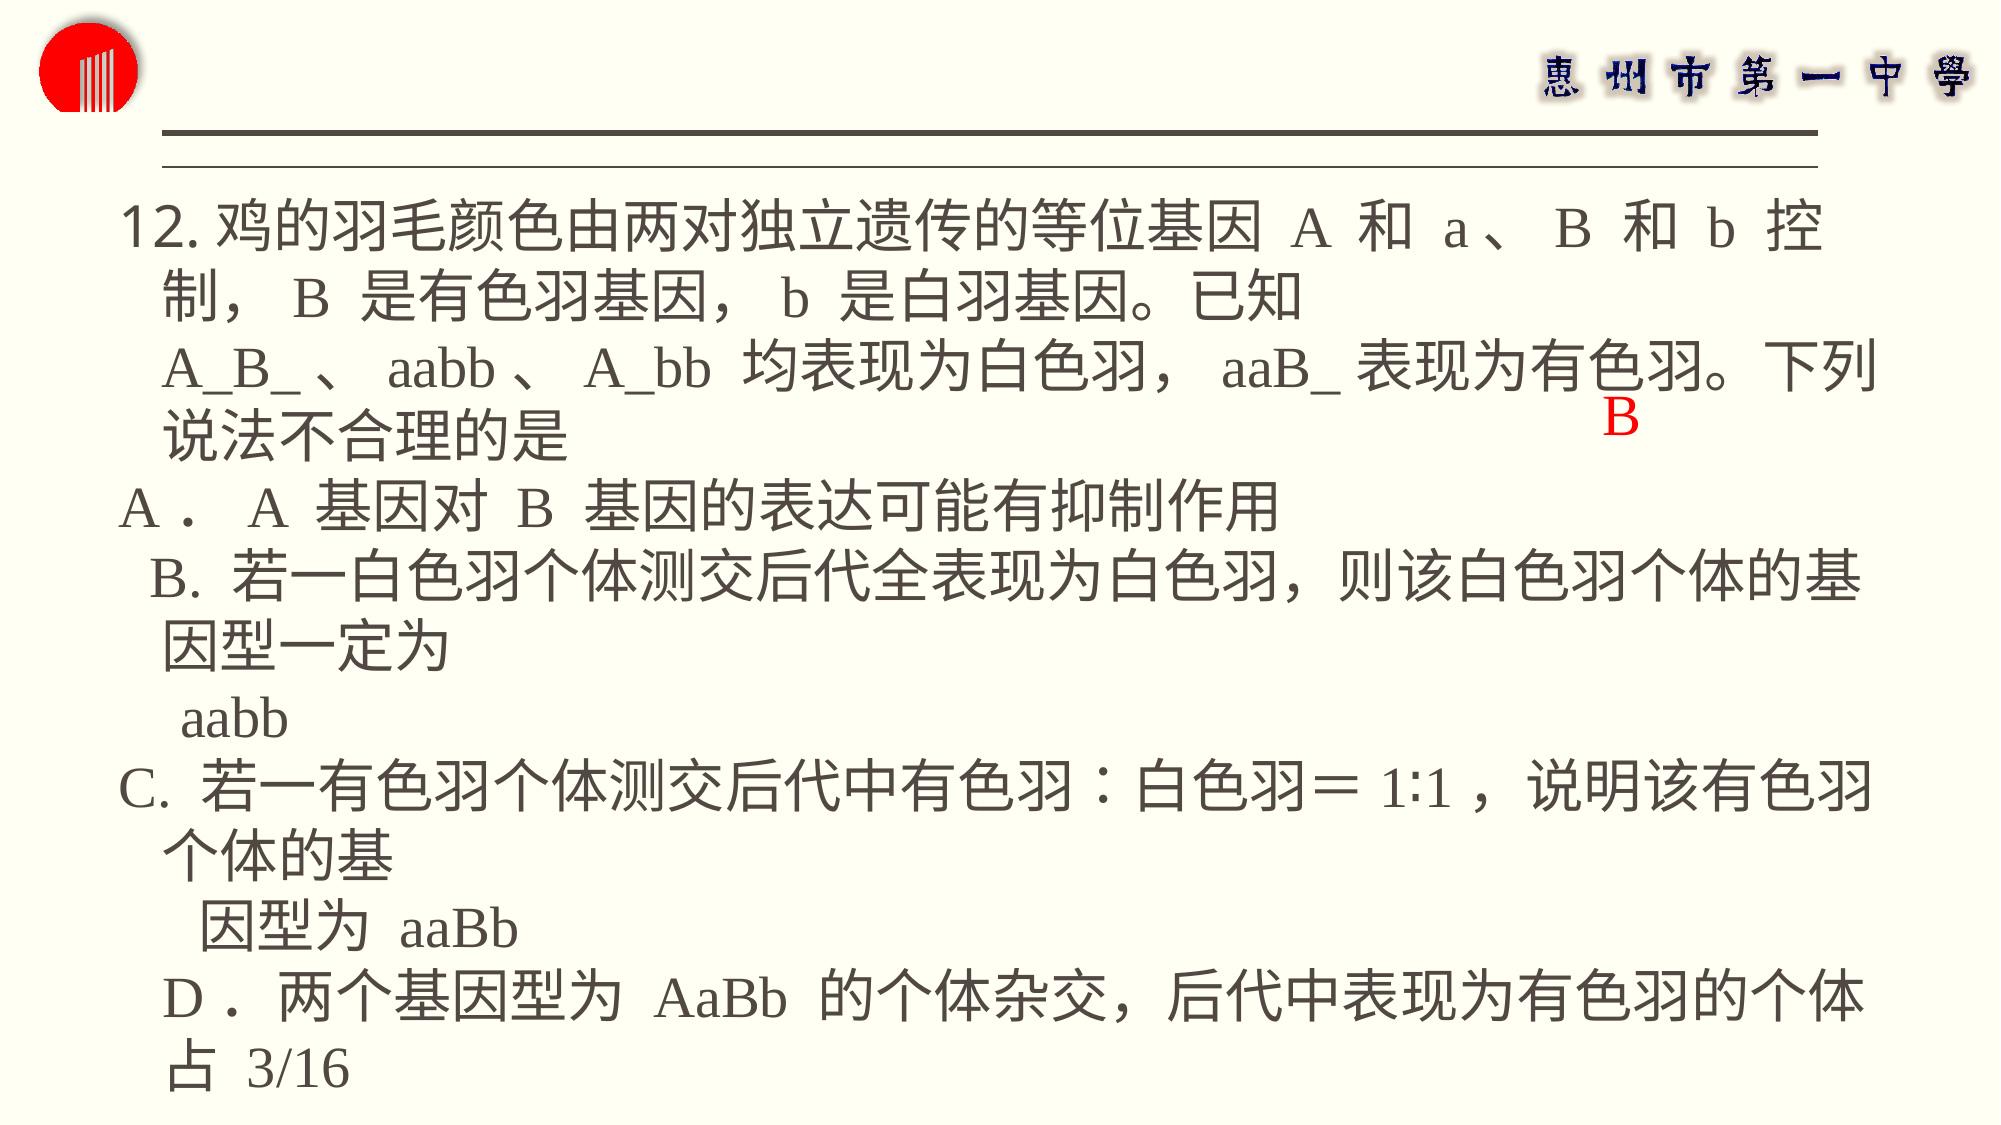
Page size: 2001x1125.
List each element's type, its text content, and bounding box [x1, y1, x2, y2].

picture [1538, 55, 1581, 97]
picture [1669, 55, 1711, 97]
picture [38, 21, 138, 120]
picture [1604, 55, 1646, 97]
picture [1734, 55, 1777, 97]
picture [1864, 55, 1907, 97]
picture [1799, 55, 1842, 97]
text_box 12.鸡的羽毛颜色由两对独立遗传的等位基因 A 和 a、B 和 b 控制，B 是有色羽基因，b 是白羽基因。已知 A_B_、aabb、A_bb 均表现为白色羽，aaB_表现为有色羽。下列说法不合理的是 A．A 基因对 B 基因的表达可能有抑制作用 B. 若一白色羽个体测交后代全表现为白色羽，则该白色羽个体的基因型一定为 aabb C. 若一有色羽个体测交后代中有色羽∶白色羽＝1∶1，说明该有色羽个体的基 因型为 aaBb D．两个基因型为 AaBb 的个体杂交，后代中表现为有色羽的个体占 3/16 [104, 181, 1896, 1107]
text_box B [1587, 369, 1656, 455]
picture [1930, 55, 1972, 97]
